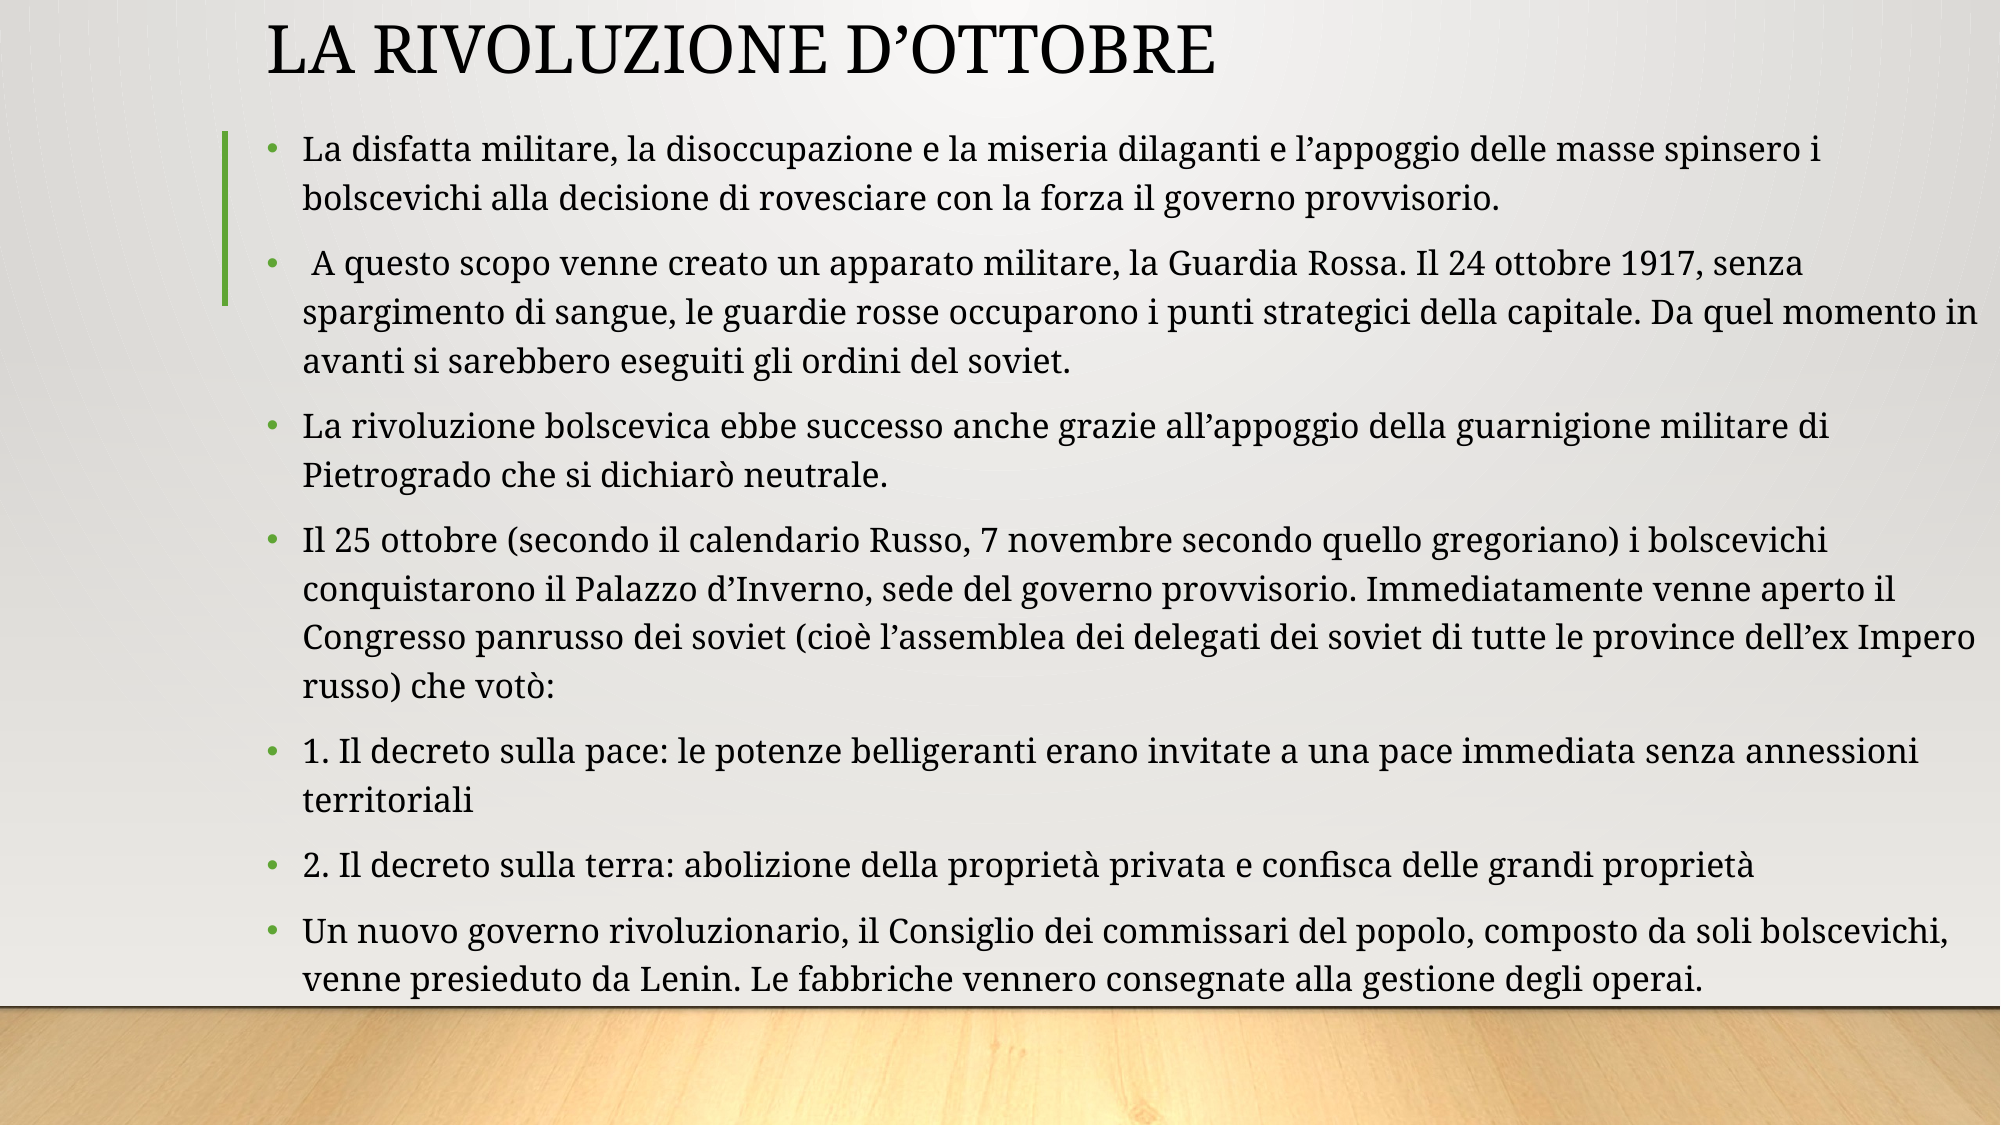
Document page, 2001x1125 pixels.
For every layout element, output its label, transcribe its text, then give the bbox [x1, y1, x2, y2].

title LA RIVOLUZIONE D’OTTOBRE [251, 0, 1814, 96]
list La disfatta militare, la disoccupazione e la miseria dilaganti e l’appoggio delle masse spinsero i bolscevichi alla decisione di rovesciare con la forza il governo provvisorio. A questo scopo venne creato un apparato militare, la Guardia Rossa. Il 24 ottobre 1917, senza spargimento di sangue, le guardie rosse occuparono i punti strategici della capitale. Da quel momento in avanti si sarebbero eseguiti gli ordini del soviet. La rivoluzione bolscevica ebbe successo anche grazie all’appoggio della guarnigione militare di Pietrogrado che si dichiarò neutrale. Il 25 ottobre (secondo il calendario Russo, 7 novembre secondo quello gregoriano) i bolscevichi conquistarono il Palazzo d’Inverno, sede del governo provvisorio. Immediatamente venne aperto il Congresso panrusso dei soviet (cioè l’assemblea dei delegati dei soviet di tutte le province dell’ex Impero russo) che votò: 1. Il decreto sulla pace: le potenze belligeranti erano invitate a una pace immediata senza annessioni territoriali 2. Il decreto sulla terra: abolizione della proprietà privata e confisca delle grandi proprietà Un nuovo governo rivoluzionario, il Consiglio dei commissari del popolo, composto da soli bolscevichi, venne presieduto da Lenin. Le fabbriche vennero consegnate alla gestione degli operai. [251, 112, 2000, 1007]
picture [0, 1006, 2000, 1125]
